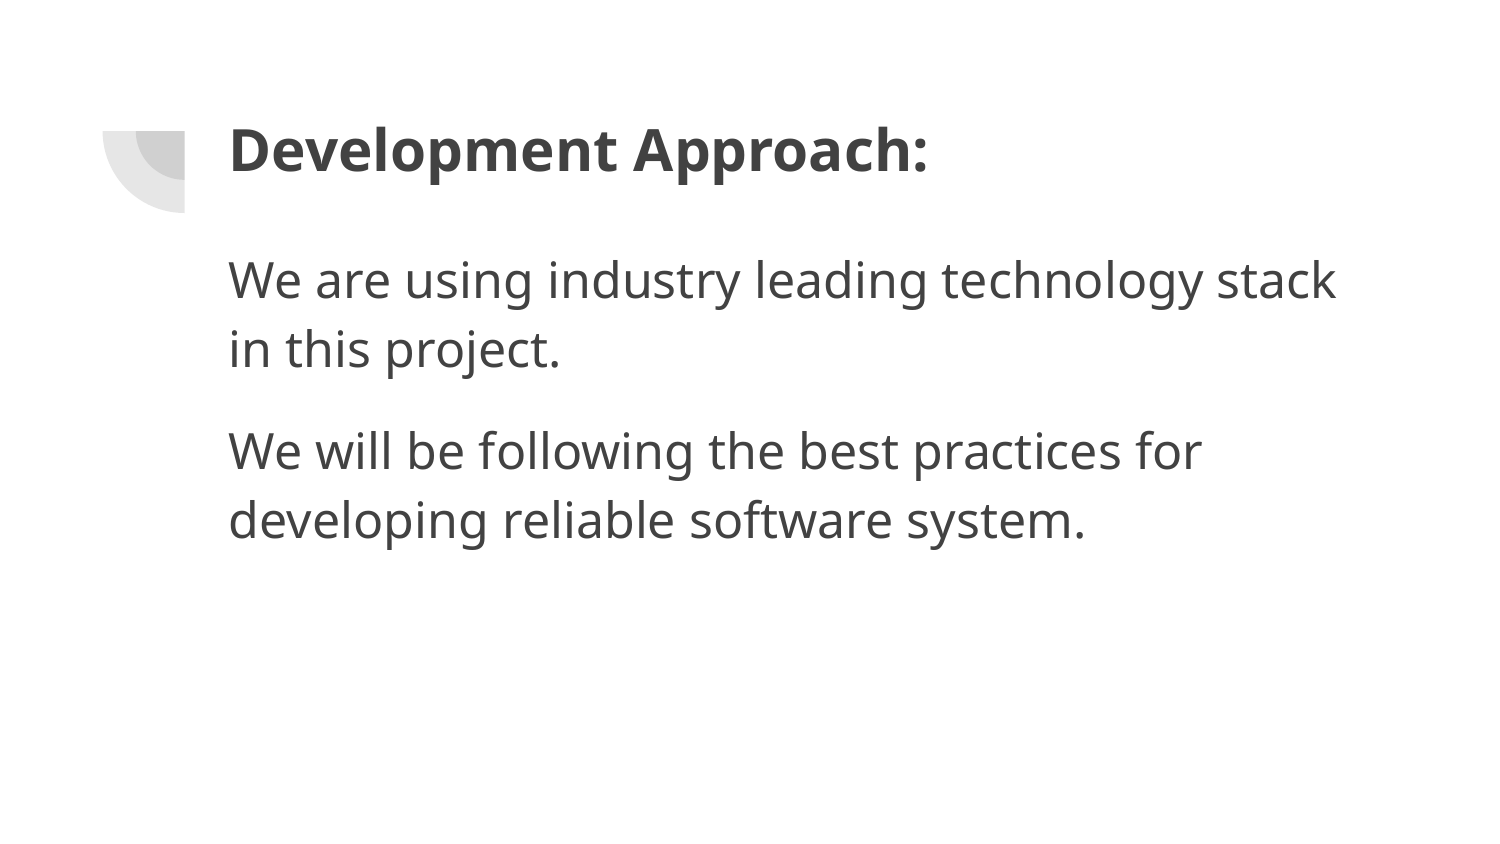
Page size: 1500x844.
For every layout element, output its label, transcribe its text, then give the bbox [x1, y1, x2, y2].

title Development Approach: [213, 98, 1368, 224]
list We are using industry leading technology stack in this project. We will be following the best practices for developing reliable software system. [213, 224, 1368, 644]
